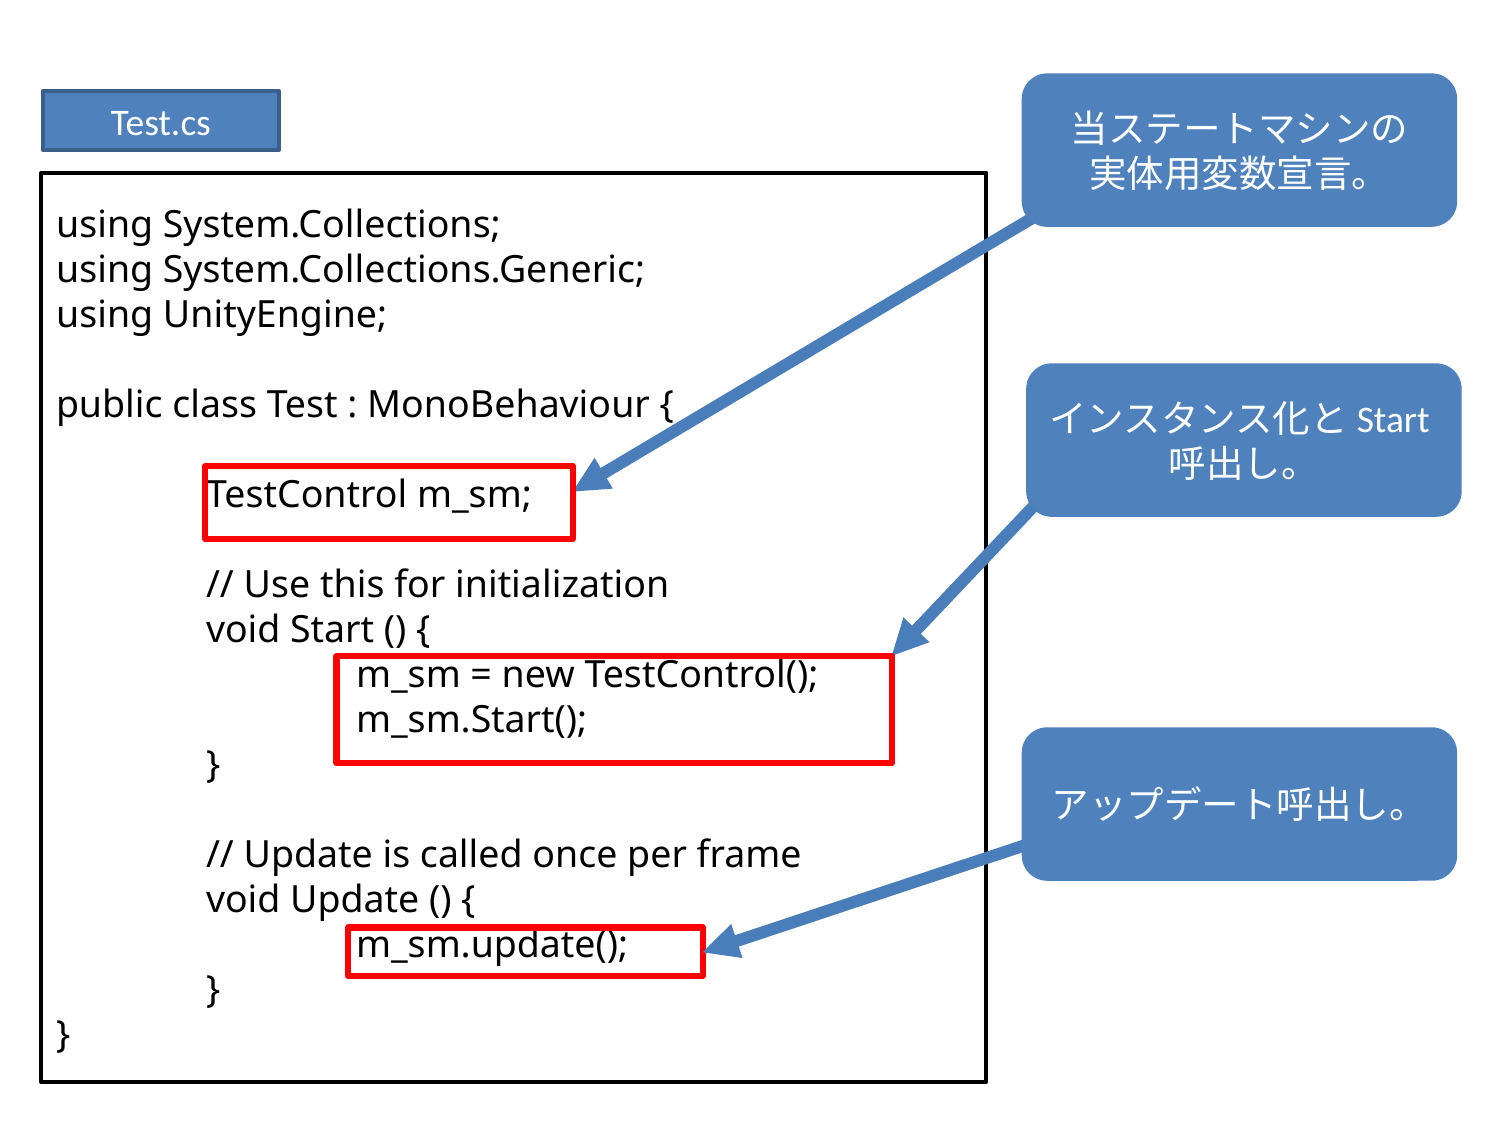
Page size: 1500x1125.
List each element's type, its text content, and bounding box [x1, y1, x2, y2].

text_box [572, 196, 1070, 492]
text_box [891, 468, 1070, 657]
text_box [334, 654, 894, 765]
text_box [702, 844, 1027, 953]
text_box アップデート呼出し。 [1019, 725, 1460, 883]
text_box [203, 464, 575, 541]
text_box 当ステートマシンの 実体用変数宣言。 [1019, 71, 1460, 229]
text_box インスタンス化とStart呼出し。 [1074, 361, 1464, 519]
text_box using System.Collections; using System.Collections.Generic; using UnityEngine; public class Test : MonoBehaviour { TestControl m_sm; // Use this for initialization void Start () { m_sm = new TestControl(); m_sm.Start(); } // Update is called once per frame void Update () { m_sm.update(); } } [39, 171, 988, 1084]
text_box Test.cs [41, 89, 281, 152]
text_box [346, 925, 705, 978]
